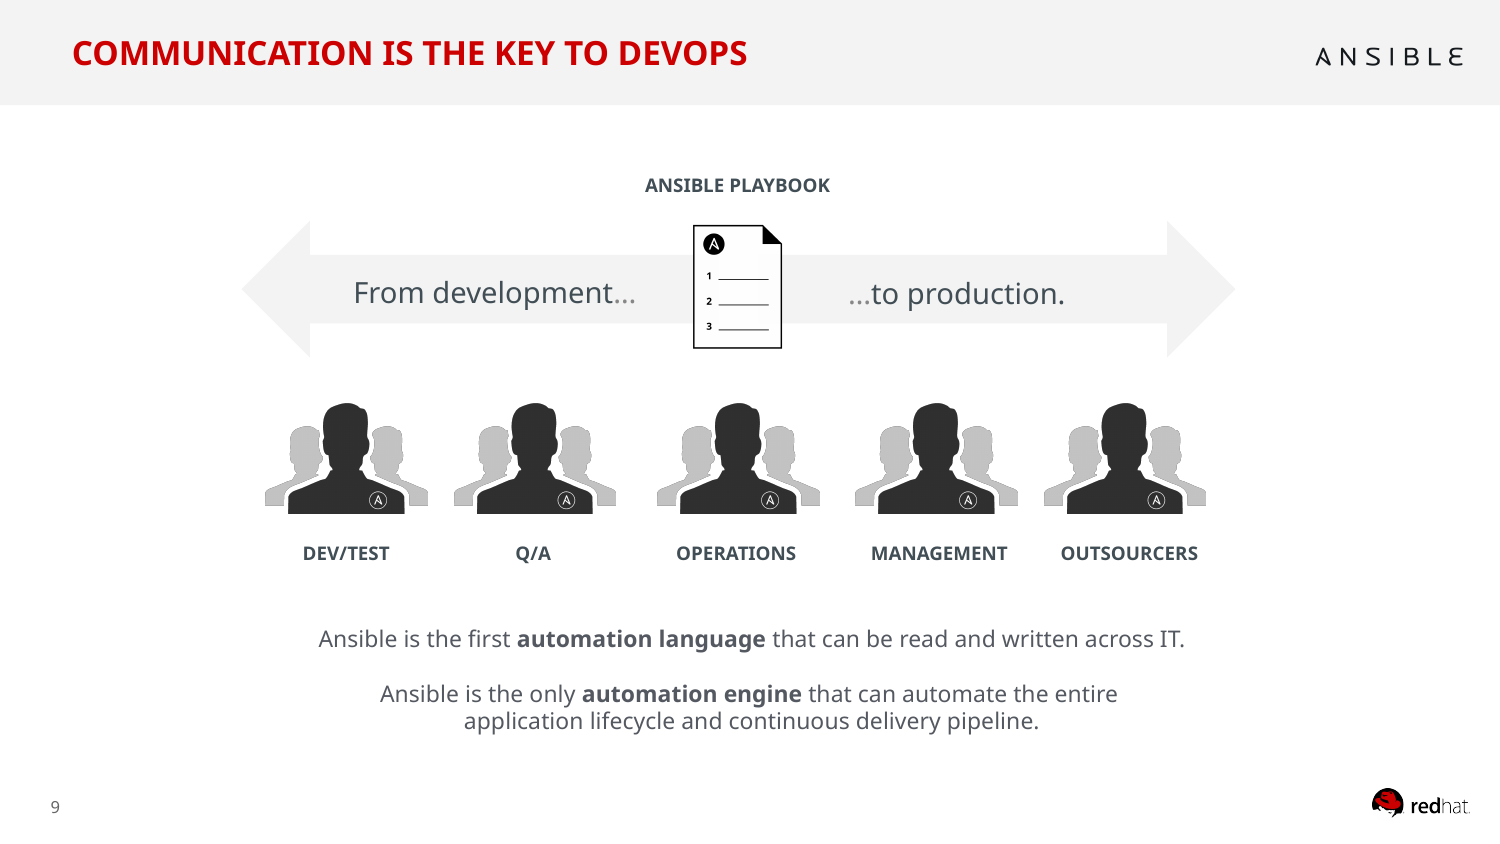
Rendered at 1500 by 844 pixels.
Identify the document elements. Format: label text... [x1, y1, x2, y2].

picture [1311, 26, 1468, 87]
text_box Ansible is the first automation language that can be read and written across IT. Ansible is the only automation engine that can automate the entire application lifecycle and continuous delivery pipeline. [12, 616, 1493, 754]
picture [1372, 788, 1470, 821]
text_box COMMUNICATION IS THE KEY TO DEVOPS [57, 16, 797, 71]
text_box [241, 166, 1236, 561]
